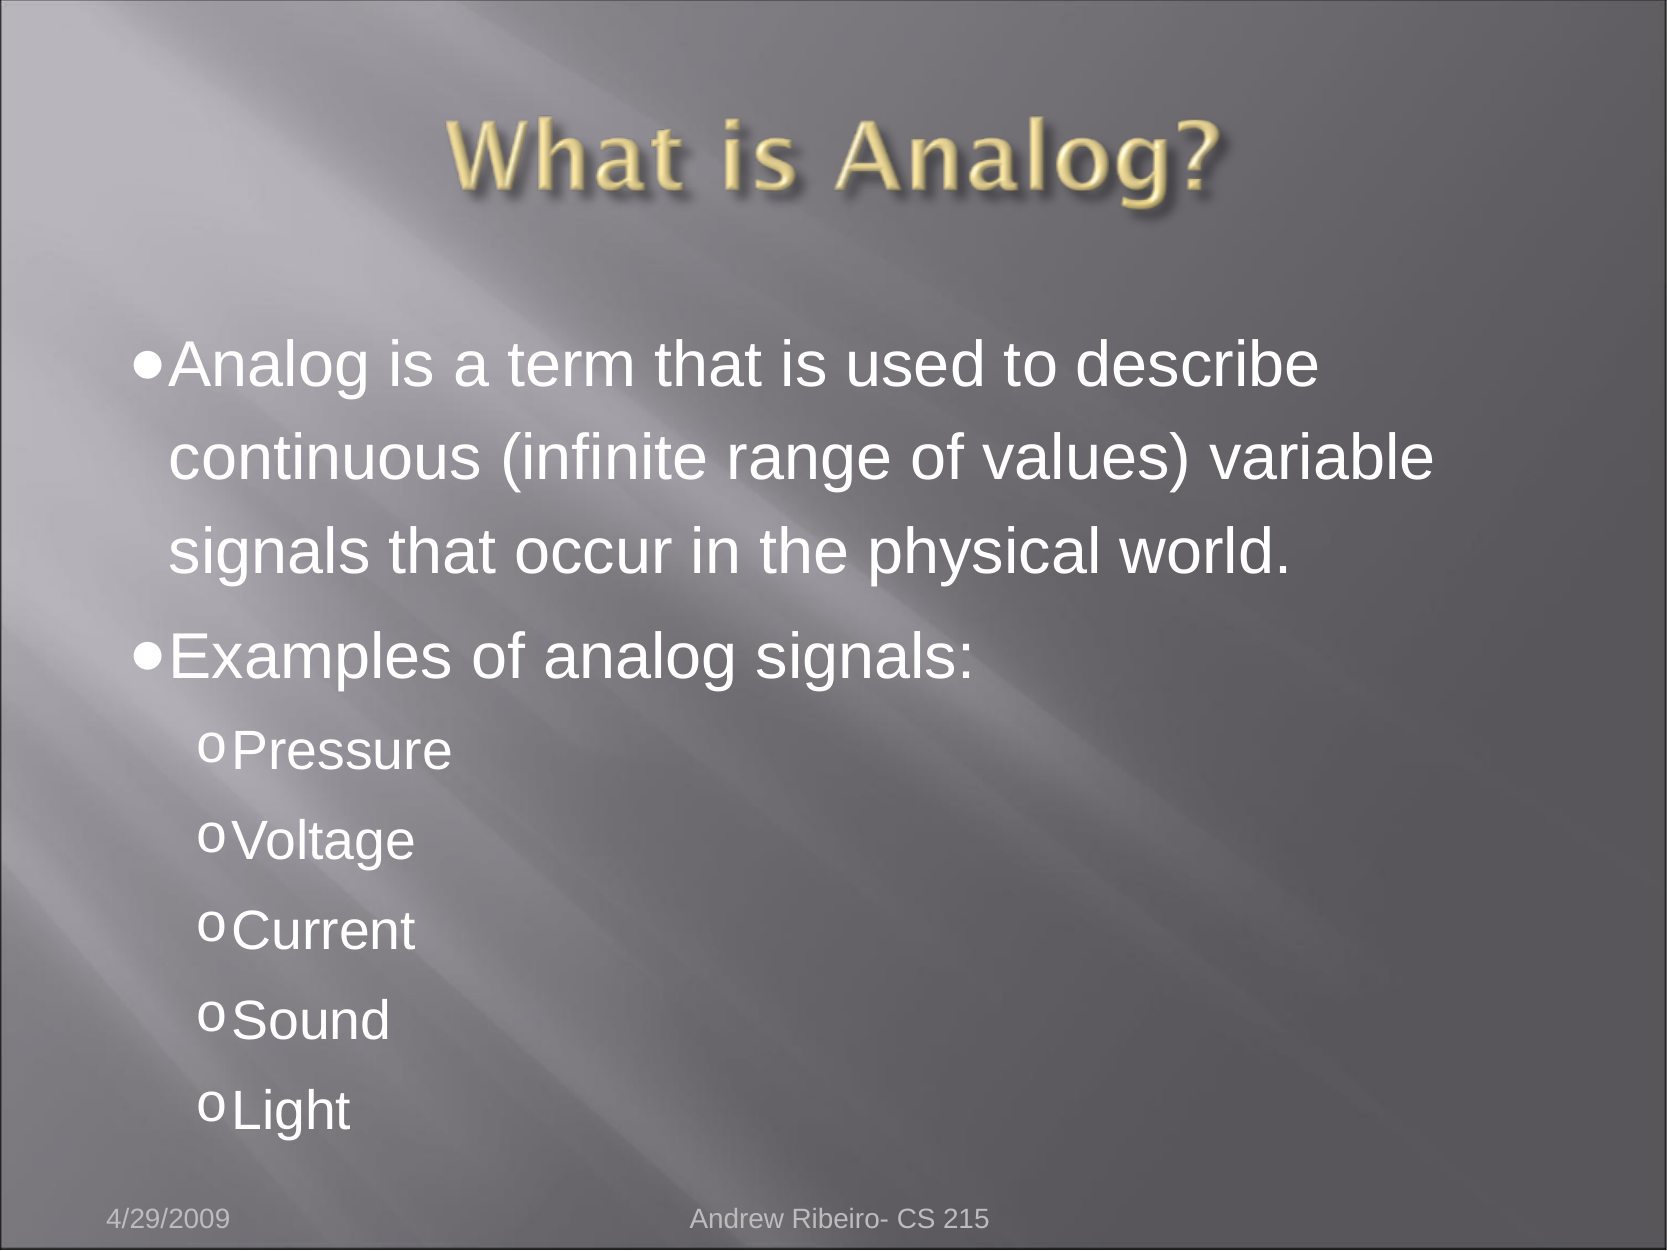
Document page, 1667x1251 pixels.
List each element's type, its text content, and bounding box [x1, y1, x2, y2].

text_box 4/29/2009 [100, 1177, 468, 1241]
picture [0, 0, 1667, 1250]
text_box Analog is a term that is used to describe continuous (infinite range of values) variable signals that occur in the physical world. Examples of analog signals: Pressure Voltage Current Sound Light [100, 300, 1579, 1154]
text_box Andrew Ribeiro- CS 215 [586, 1177, 1093, 1241]
